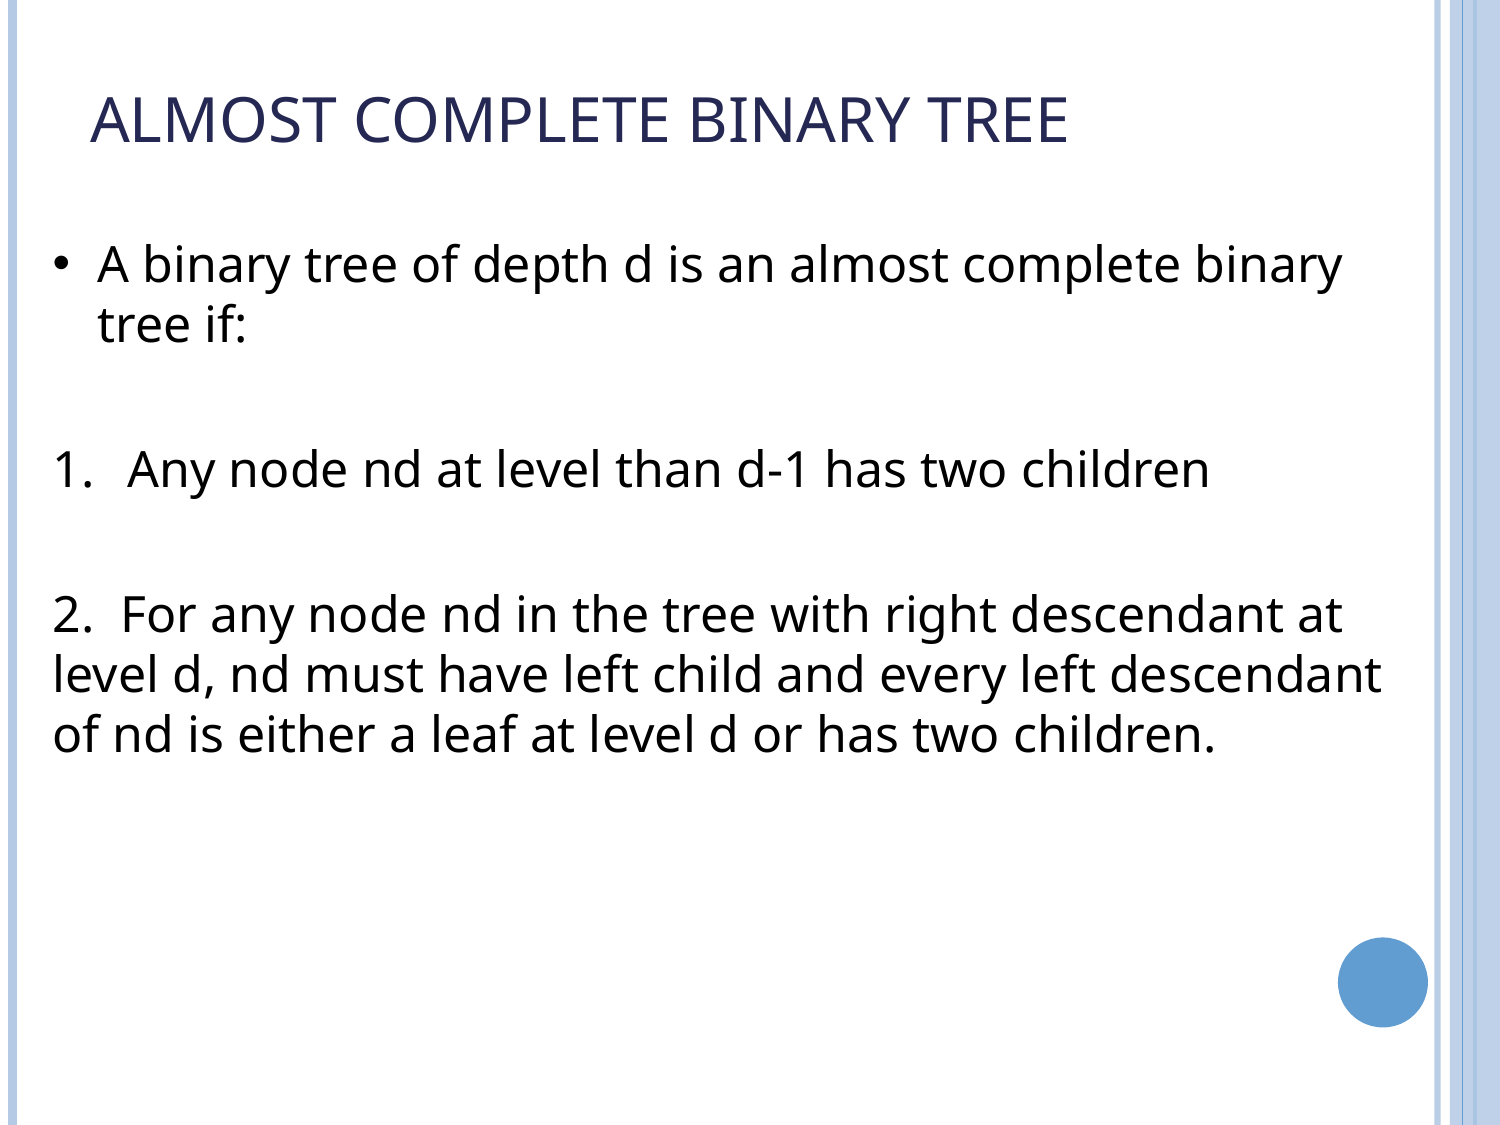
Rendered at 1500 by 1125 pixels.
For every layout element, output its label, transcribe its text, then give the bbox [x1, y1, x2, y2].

list A binary tree of depth d is an almost complete binary tree if: Any node nd at level than d-1 has two children 2. For any node nd in the tree with right descendant at level d, nd must have left child and every left descendant of nd is either a leaf at level d or has two children. [37, 224, 1413, 1050]
title Almost complete binary tree [75, 45, 1300, 163]
